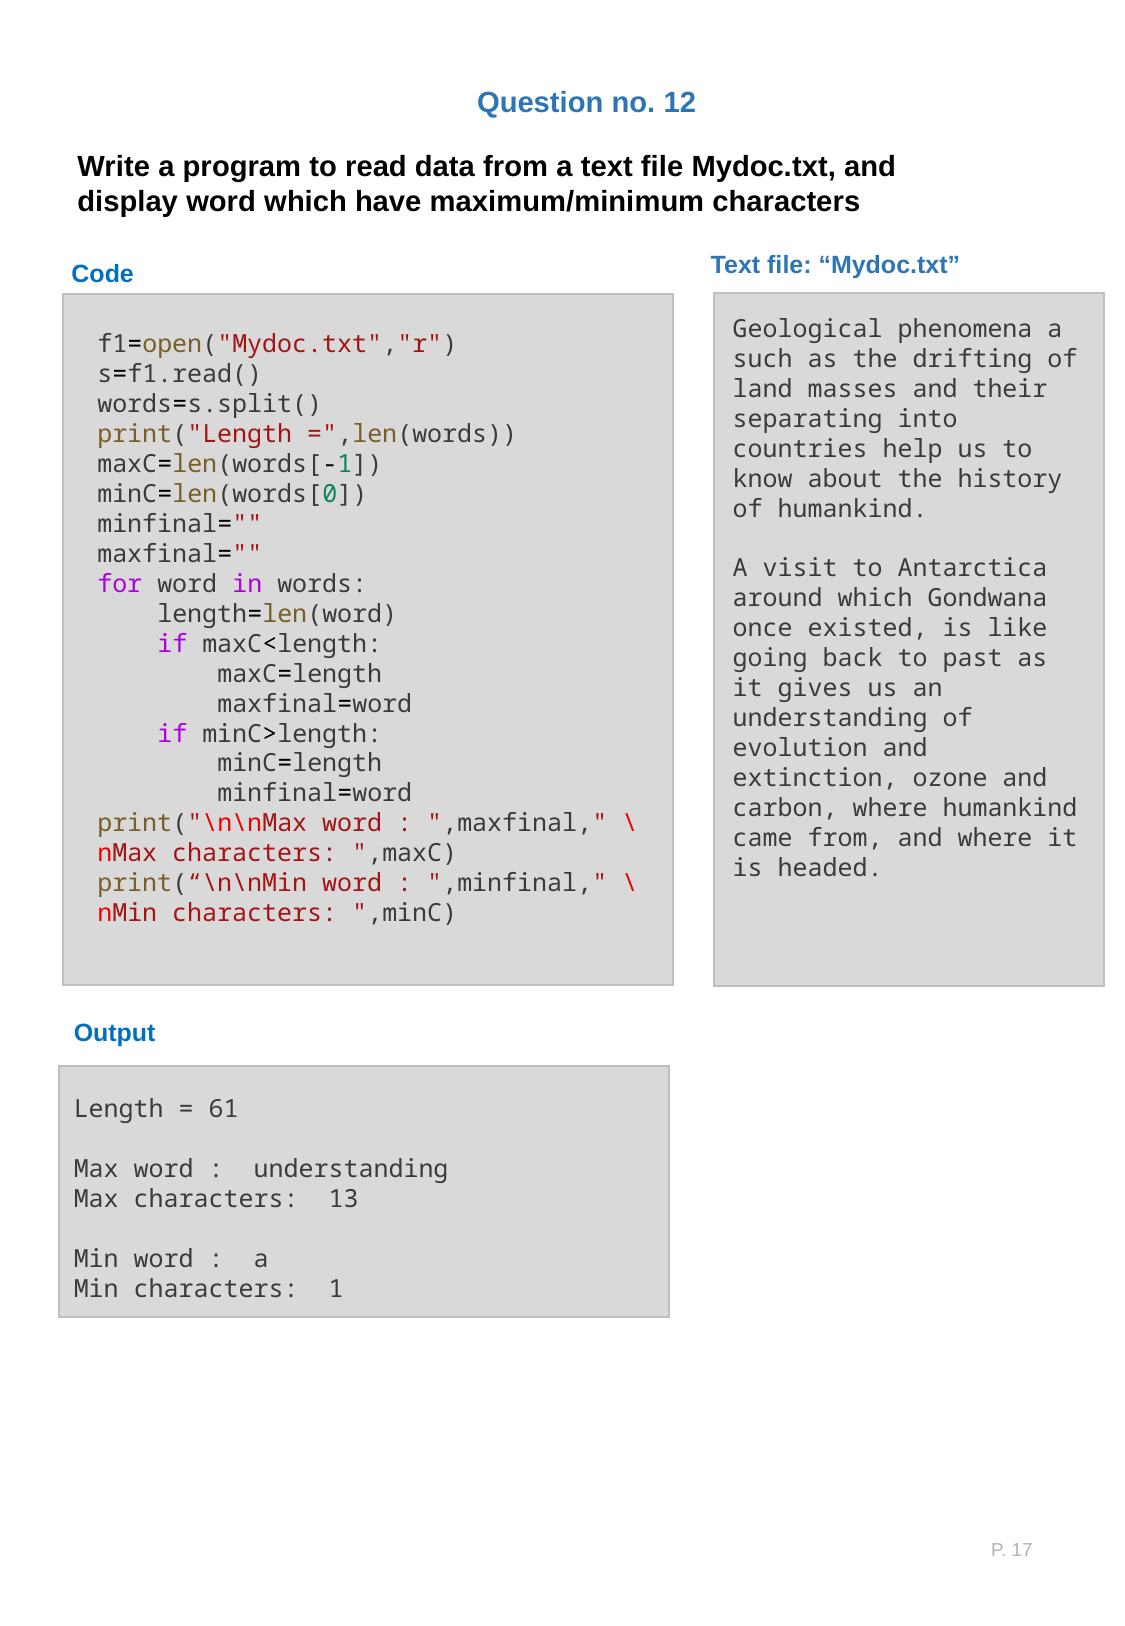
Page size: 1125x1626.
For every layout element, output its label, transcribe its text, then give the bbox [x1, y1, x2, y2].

text_box Question no. 12 [462, 76, 712, 126]
text_box Text file: “Mydoc.txt” [695, 240, 1061, 286]
text_box [58, 1065, 670, 1318]
text_box Write a program to read data from a text file Mydoc.txt, and display word which have maximum/minimum characters [62, 140, 975, 225]
text_box f1=open("Mydoc.txt","r") s=f1.read() words=s.split() print("Length =",len(words)) maxC=len(words[-1]) minC=len(words[0]) minfinal="" maxfinal="" for word in words: length=len(word) if maxC<length: maxC=length maxfinal=word if minC>length: minC=length minfinal=word print("\n\nMax word : ",maxfinal," \nMax characters: ",maxC) print(“\n\nMin word : ",minfinal," \nMin characters: ",minC) [82, 320, 705, 964]
text_box [713, 292, 1105, 987]
slide_number P. 17 [794, 1506, 1048, 1593]
text_box Geological phenomena a such as the drifting of land masses and their separating into countries help us to know about the history of humankind. A visit to Antarctica around which Gondwana once existed, is like going back to past as it gives us an understanding of evolution and extinction, ozone and carbon, where humankind came from, and where it is headed. [717, 305, 1096, 889]
text_box Code [56, 249, 319, 295]
text_box [62, 293, 674, 986]
text_box Length = 61 Max word : understanding Max characters: 13 Min word : a Min characters: 1 [59, 1085, 602, 1310]
text_box Output [58, 1008, 322, 1054]
